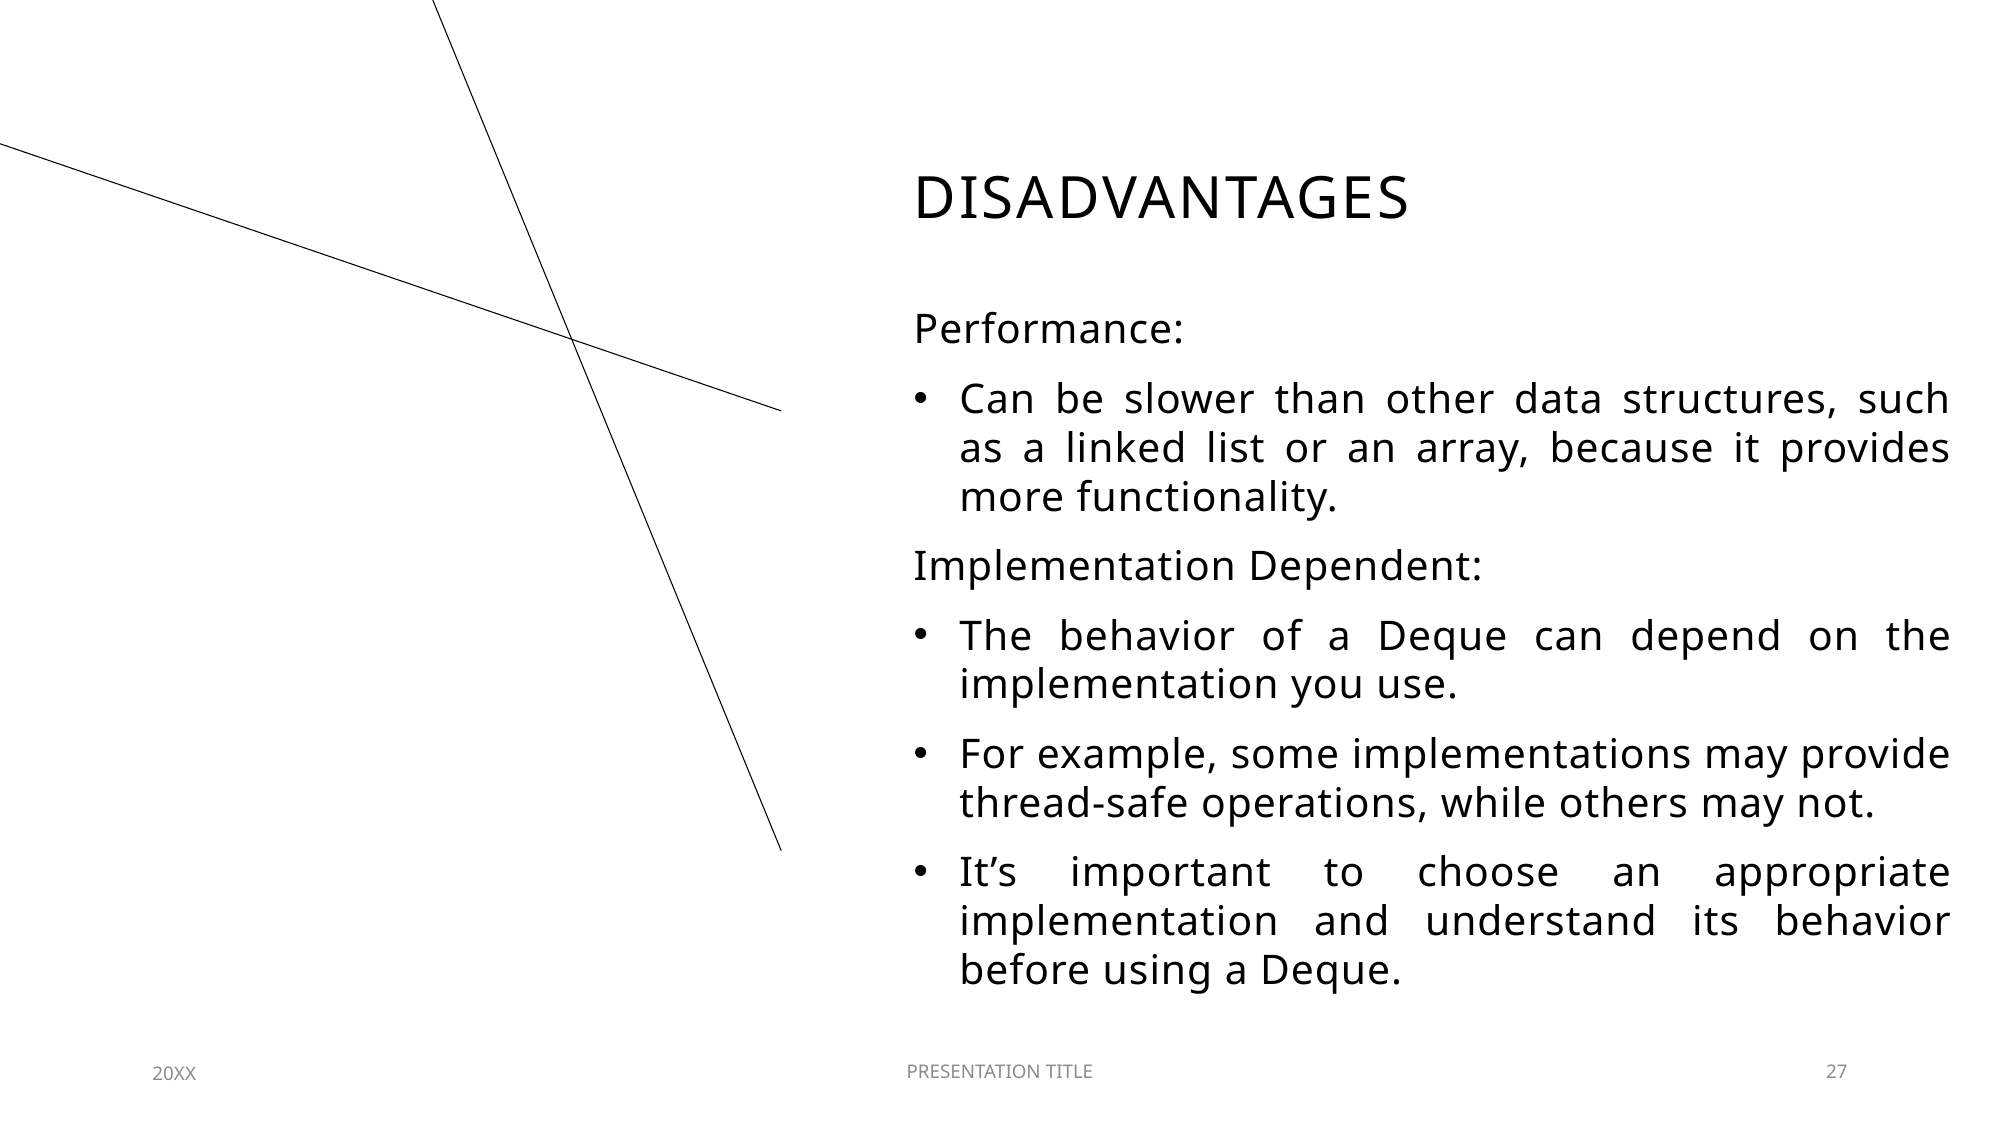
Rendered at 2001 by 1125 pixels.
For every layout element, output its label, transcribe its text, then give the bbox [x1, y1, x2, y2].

list Performance: Can be slower than other data structures, such as a linked list or an array, because it provides more functionality. Implementation Dependent: The behavior of a Deque can depend on the implementation you use. For example, some implementations may provide thread-safe operations, while others may not. It’s important to choose an appropriate implementation and understand its behavior before using a Deque. [898, 295, 1969, 1057]
title disadvantages [898, 40, 1737, 239]
slide_number 27 [1412, 1042, 1863, 1103]
footer PRESENTATION TITLE [662, 1042, 1338, 1103]
slide_number 20XX [137, 1042, 588, 1103]
